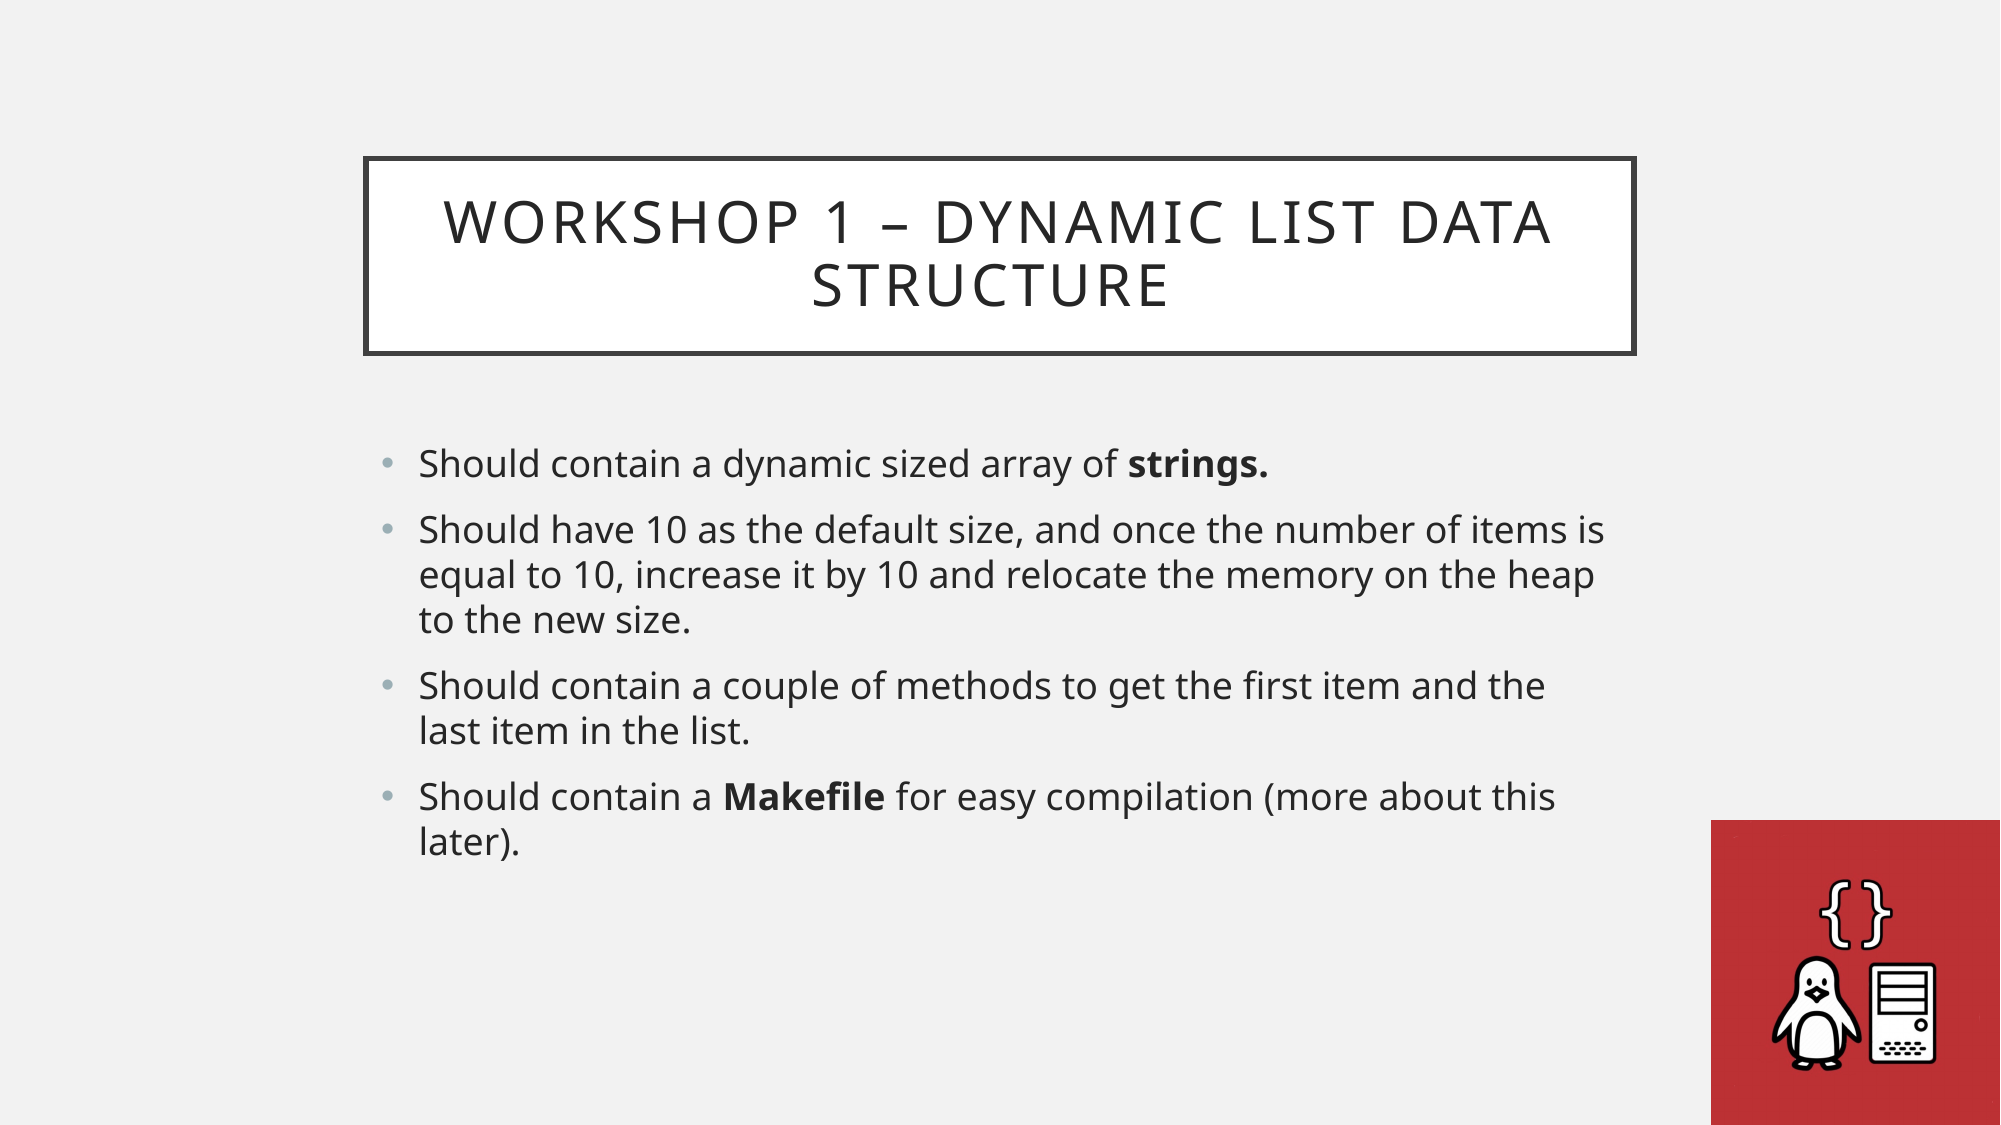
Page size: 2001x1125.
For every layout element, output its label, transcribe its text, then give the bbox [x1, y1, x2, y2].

picture [1711, 820, 2000, 1125]
list Should contain a dynamic sized array of strings. Should have 10 as the default size, and once the number of items is equal to 10, increase it by 10 and relocate the memory on the heap to the new size. Should contain a couple of methods to get the first item and the last item in the list. Should contain a Makefile for easy compilation (more about this later). [366, 432, 1634, 942]
title Workshop 1 – dynamic list data structure [363, 156, 1637, 356]
